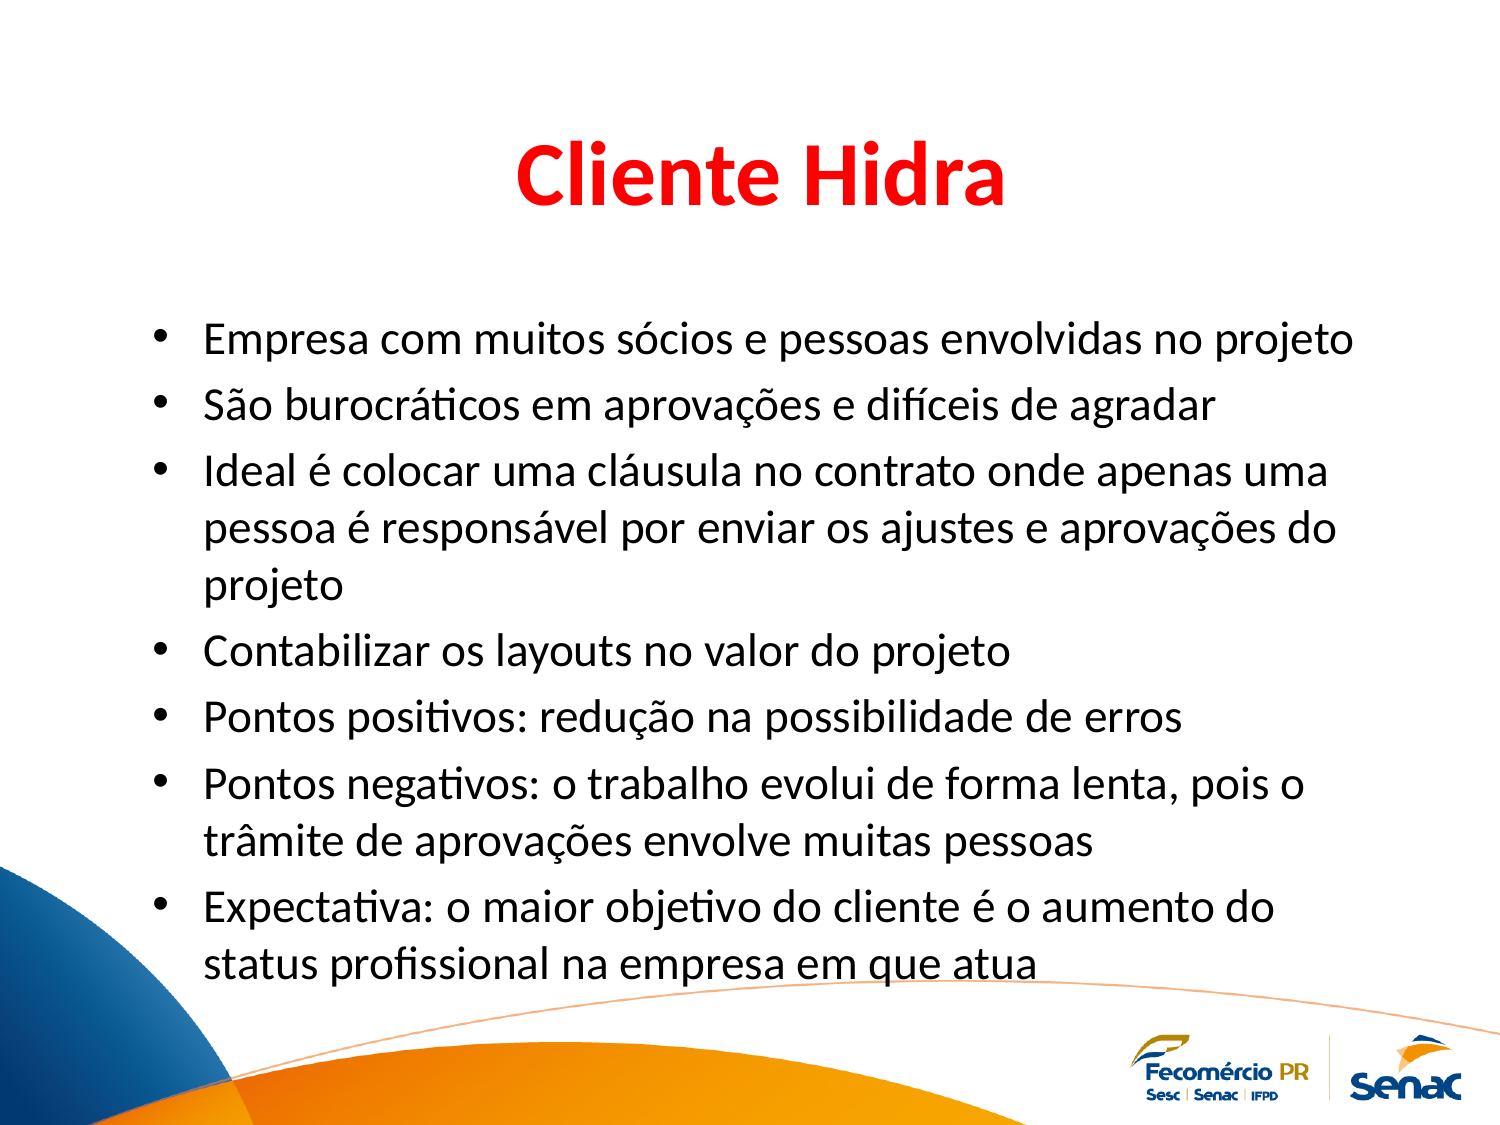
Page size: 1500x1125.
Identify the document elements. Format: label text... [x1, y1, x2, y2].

list Empresa com muitos sócios e pessoas envolvidas no projeto São burocráticos em aprovações e difíceis de agradar Ideal é colocar uma cláusula no contrato onde apenas uma pessoa é responsável por enviar os ajustes e aprovações do projeto Contabilizar os layouts no valor do projeto Pontos positivos: redução na possibilidade de erros Pontos negativos: o trabalho evolui de forma lenta, pois o trâmite de aprovações envolve muitas pessoas Expectativa: o maior objetivo do cliente é o aumento do status profissional na empresa em que atua [137, 299, 1388, 1014]
picture [0, 0, 1500, 1125]
title Cliente Hidra [137, 59, 1388, 278]
